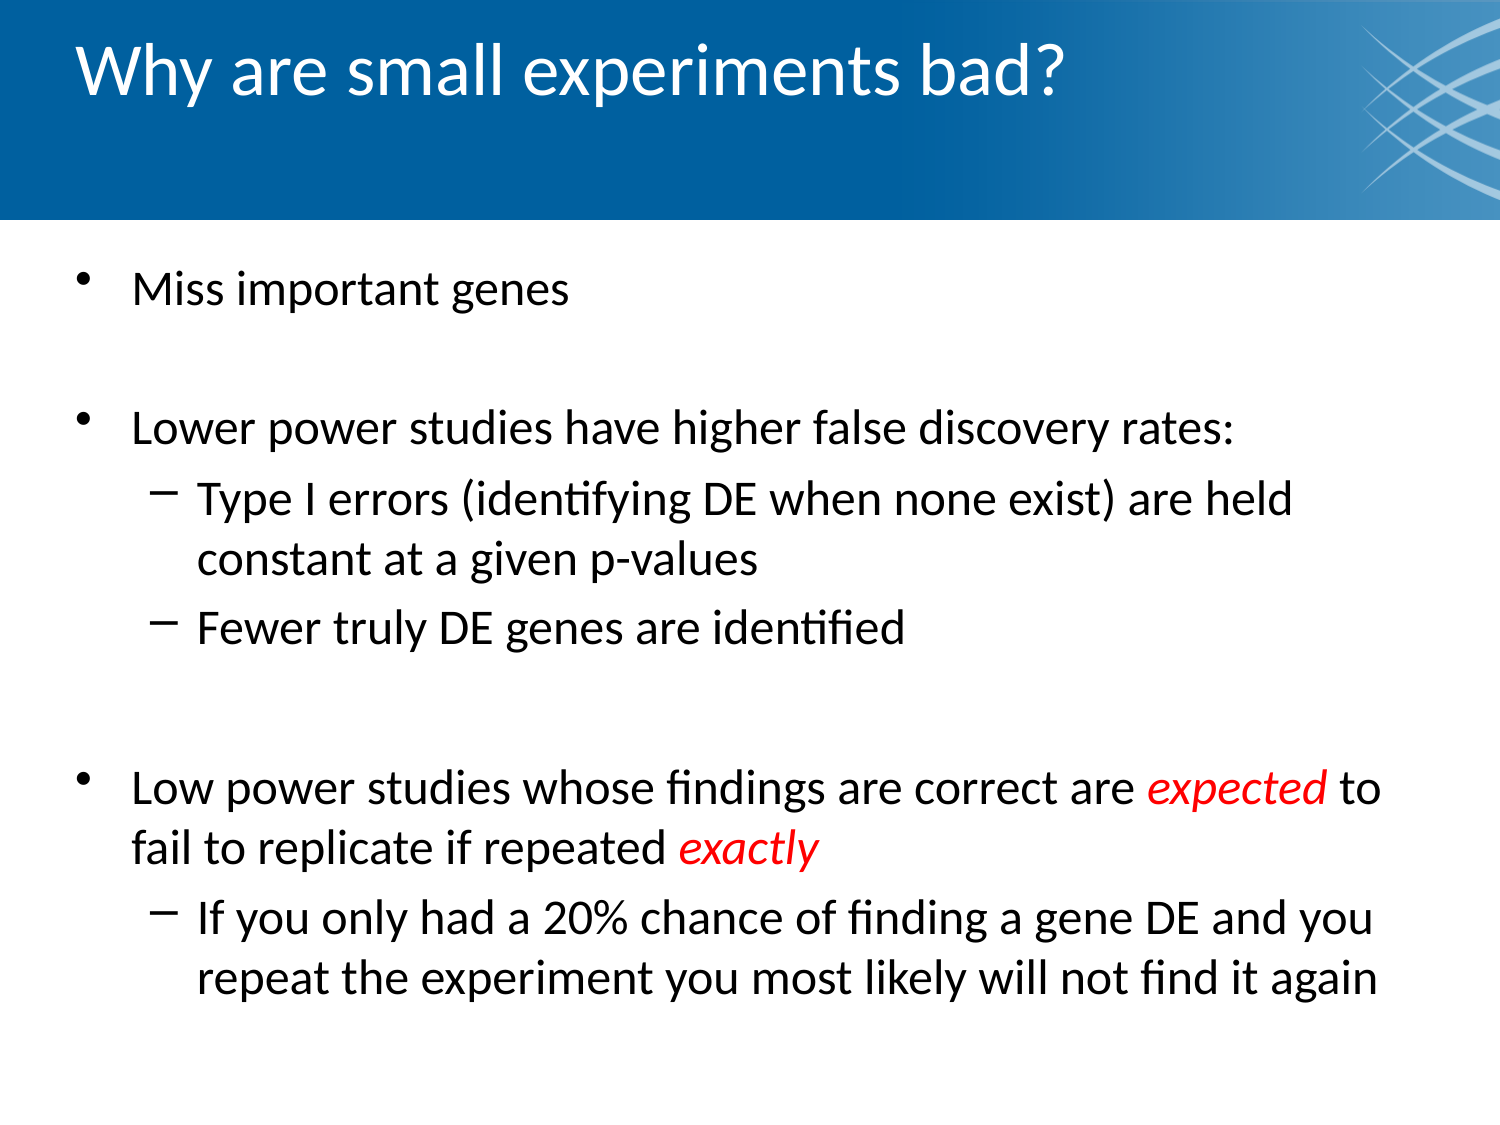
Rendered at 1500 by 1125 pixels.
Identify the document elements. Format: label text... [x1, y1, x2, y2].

picture [0, 0, 1500, 220]
title Why are small experiments bad? [75, 30, 1425, 219]
list Miss important genes Lower power studies have higher false discovery rates: Type I errors (identifying DE when none exist) are held constant at a given p-values Fewer truly DE genes are identified Low power studies whose findings are correct are expected to fail to replicate if repeated exactly If you only had a 20% chance of finding a gene DE and you repeat the experiment you most likely will not find it again [75, 254, 1425, 1005]
